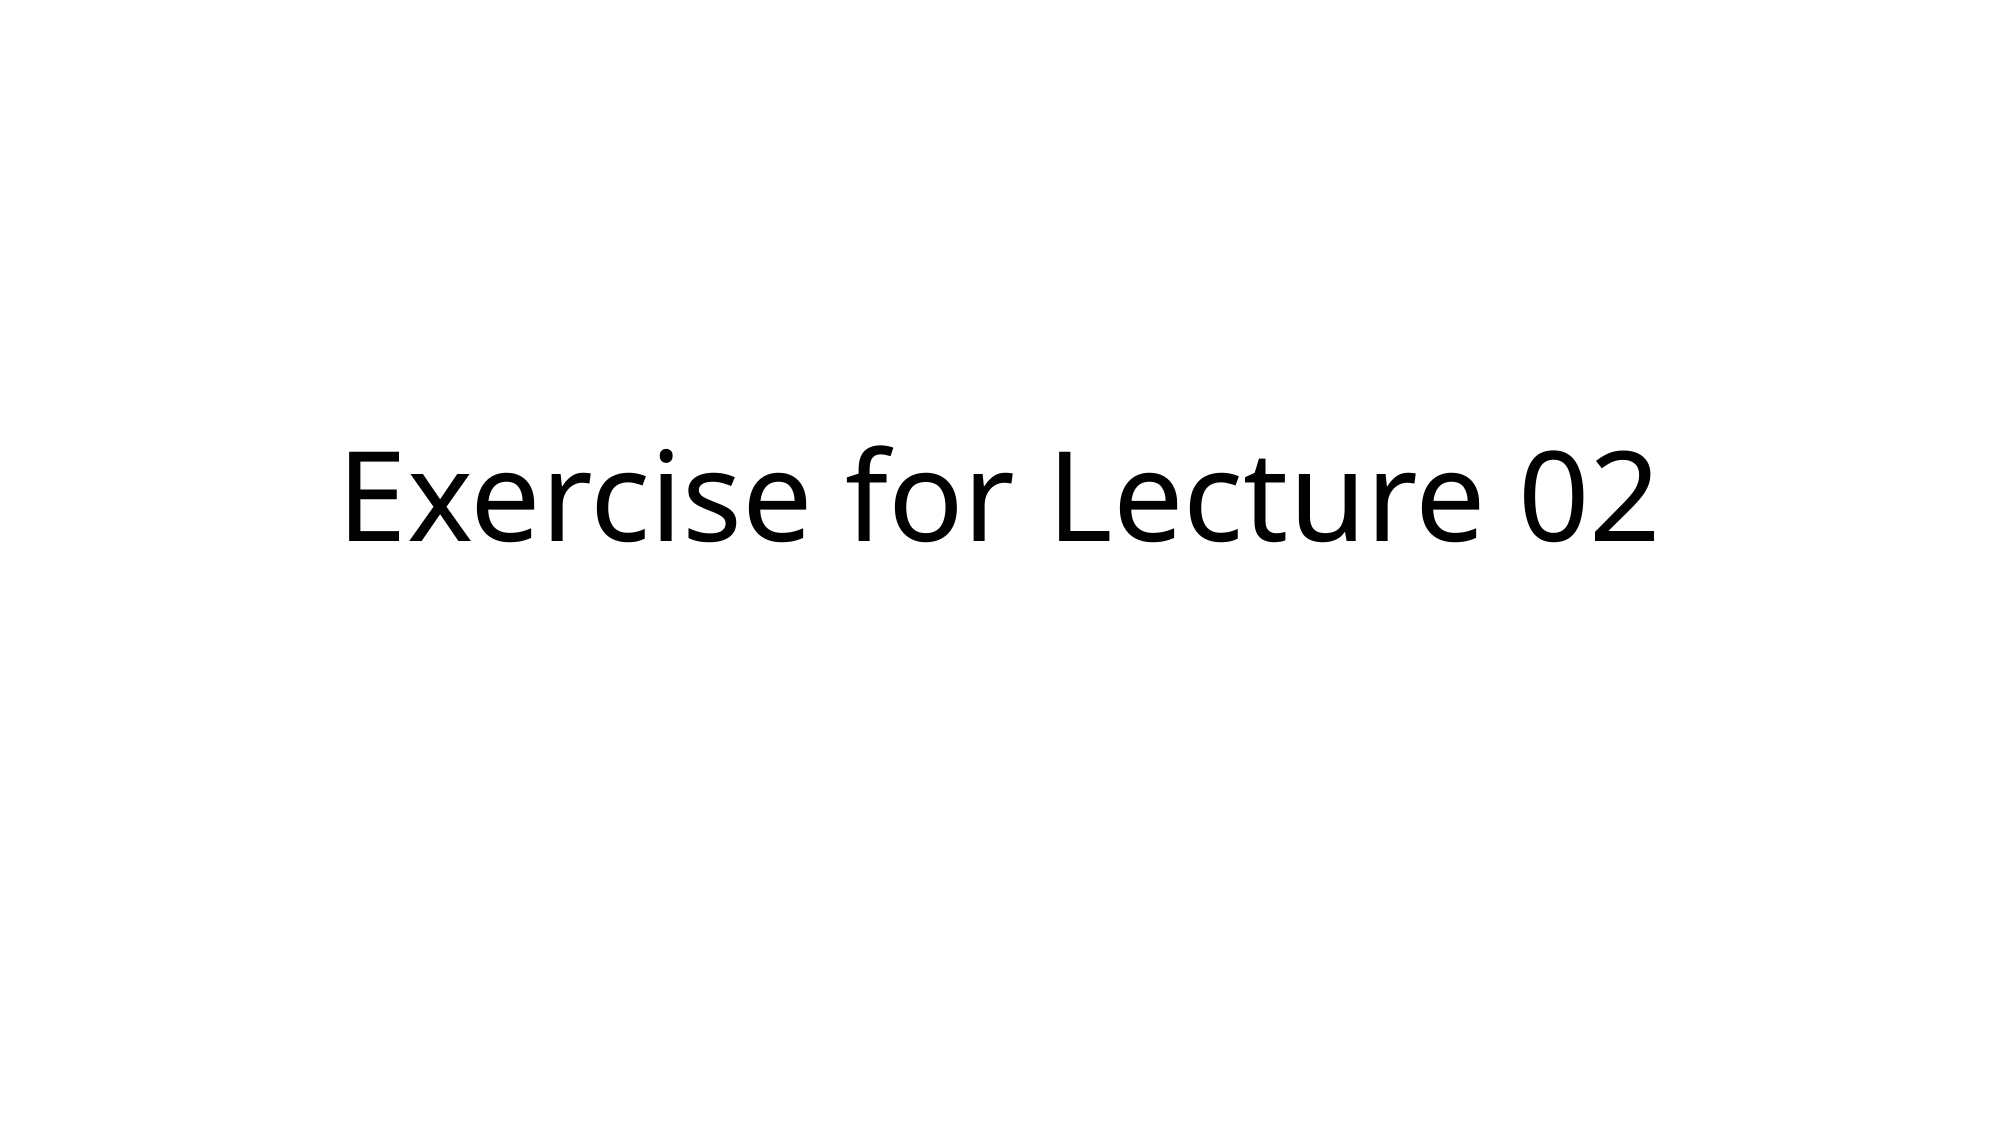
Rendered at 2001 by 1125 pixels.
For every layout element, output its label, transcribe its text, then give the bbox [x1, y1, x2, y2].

title Exercise for Lecture 02 [249, 184, 1750, 576]
